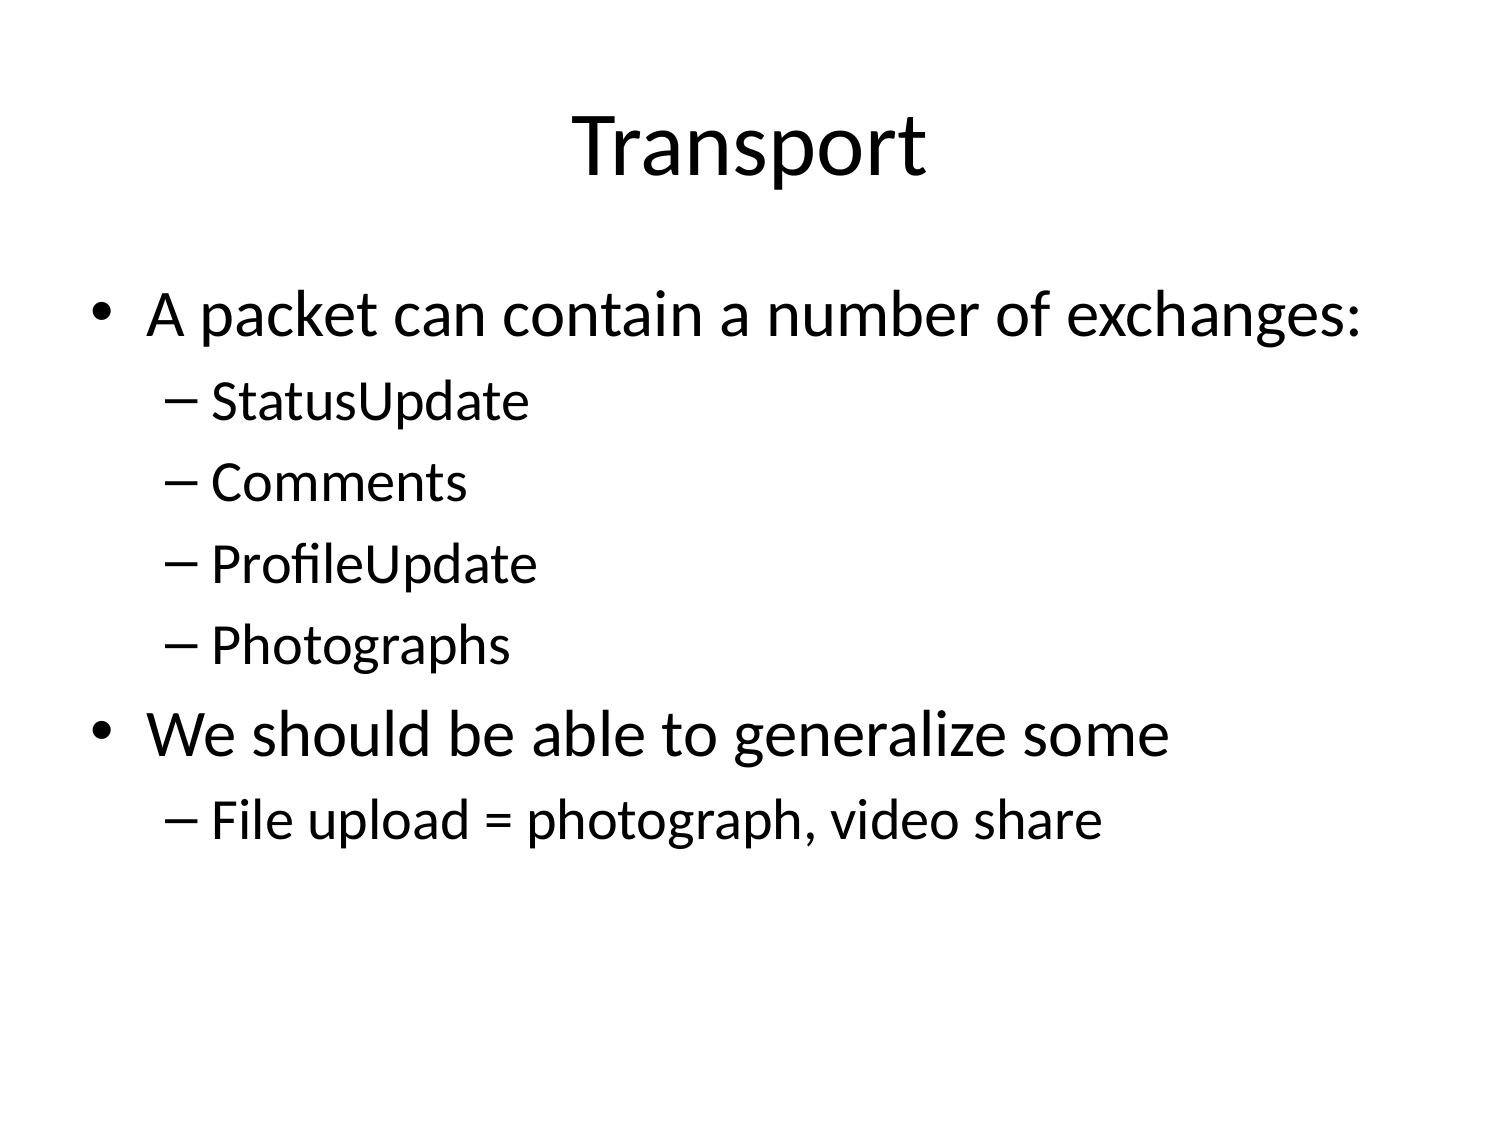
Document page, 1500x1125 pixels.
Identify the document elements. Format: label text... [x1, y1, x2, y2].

list A packet can contain a number of exchanges: StatusUpdate Comments ProfileUpdate Photographs We should be able to generalize some File upload = photograph, video share [75, 262, 1425, 1005]
title Transport [75, 45, 1425, 233]
